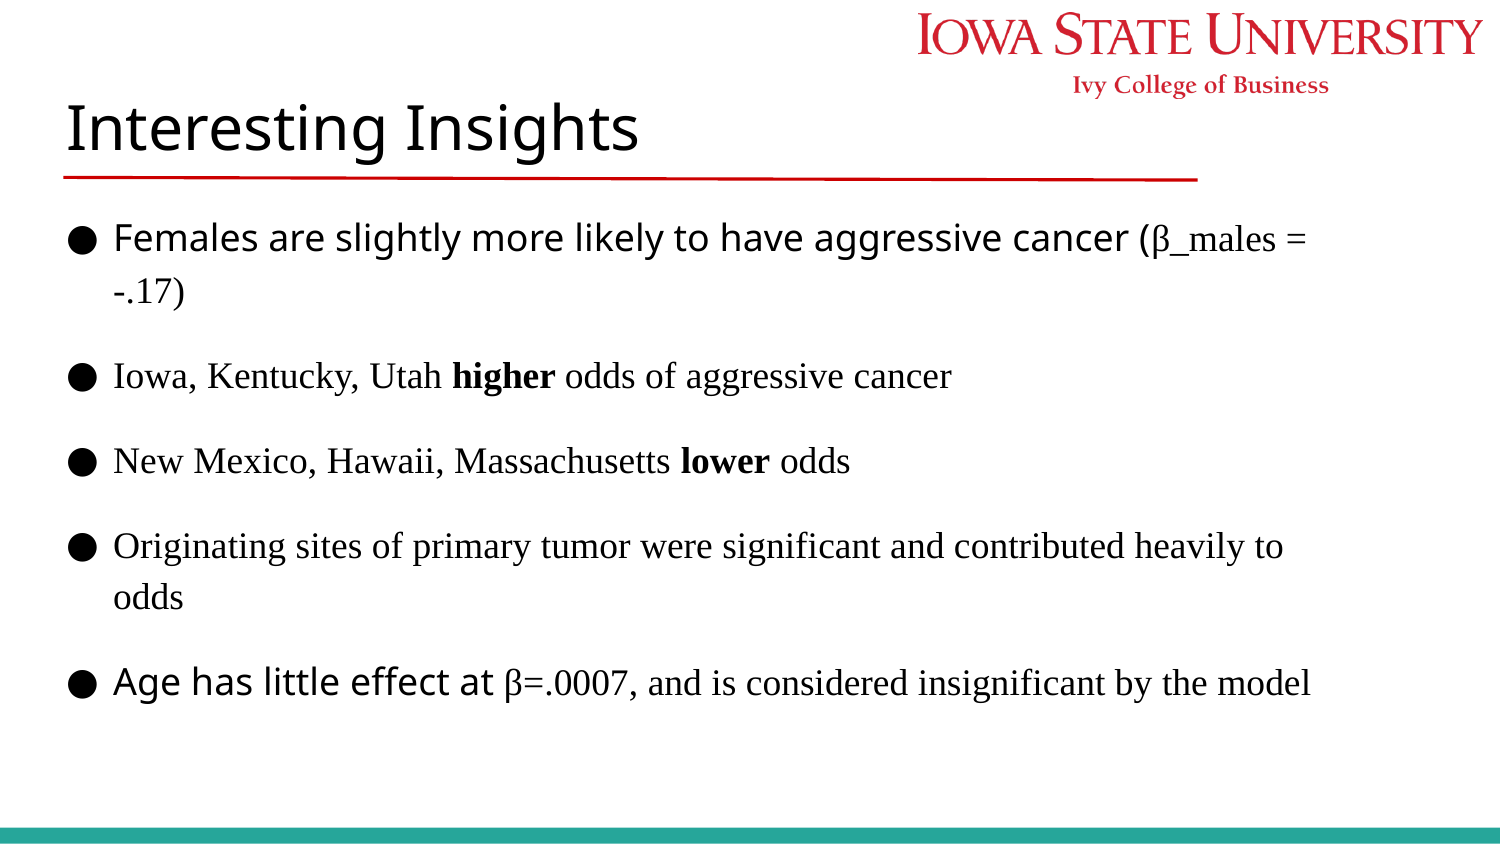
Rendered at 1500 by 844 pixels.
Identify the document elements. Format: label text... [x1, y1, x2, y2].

list Females are slightly more likely to have aggressive cancer (β_males = -.17) Iowa, Kentucky, Utah higher odds of aggressive cancer New Mexico, Hawaii, Massachusetts lower odds Originating sites of primary tumor were significant and contributed heavily to odds Age has little effect at β=.0007, and is considered insignificant by the model [51, 192, 1370, 750]
title Interesting Insights [51, 72, 1449, 174]
picture [918, 12, 1483, 99]
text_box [62, 177, 1198, 181]
